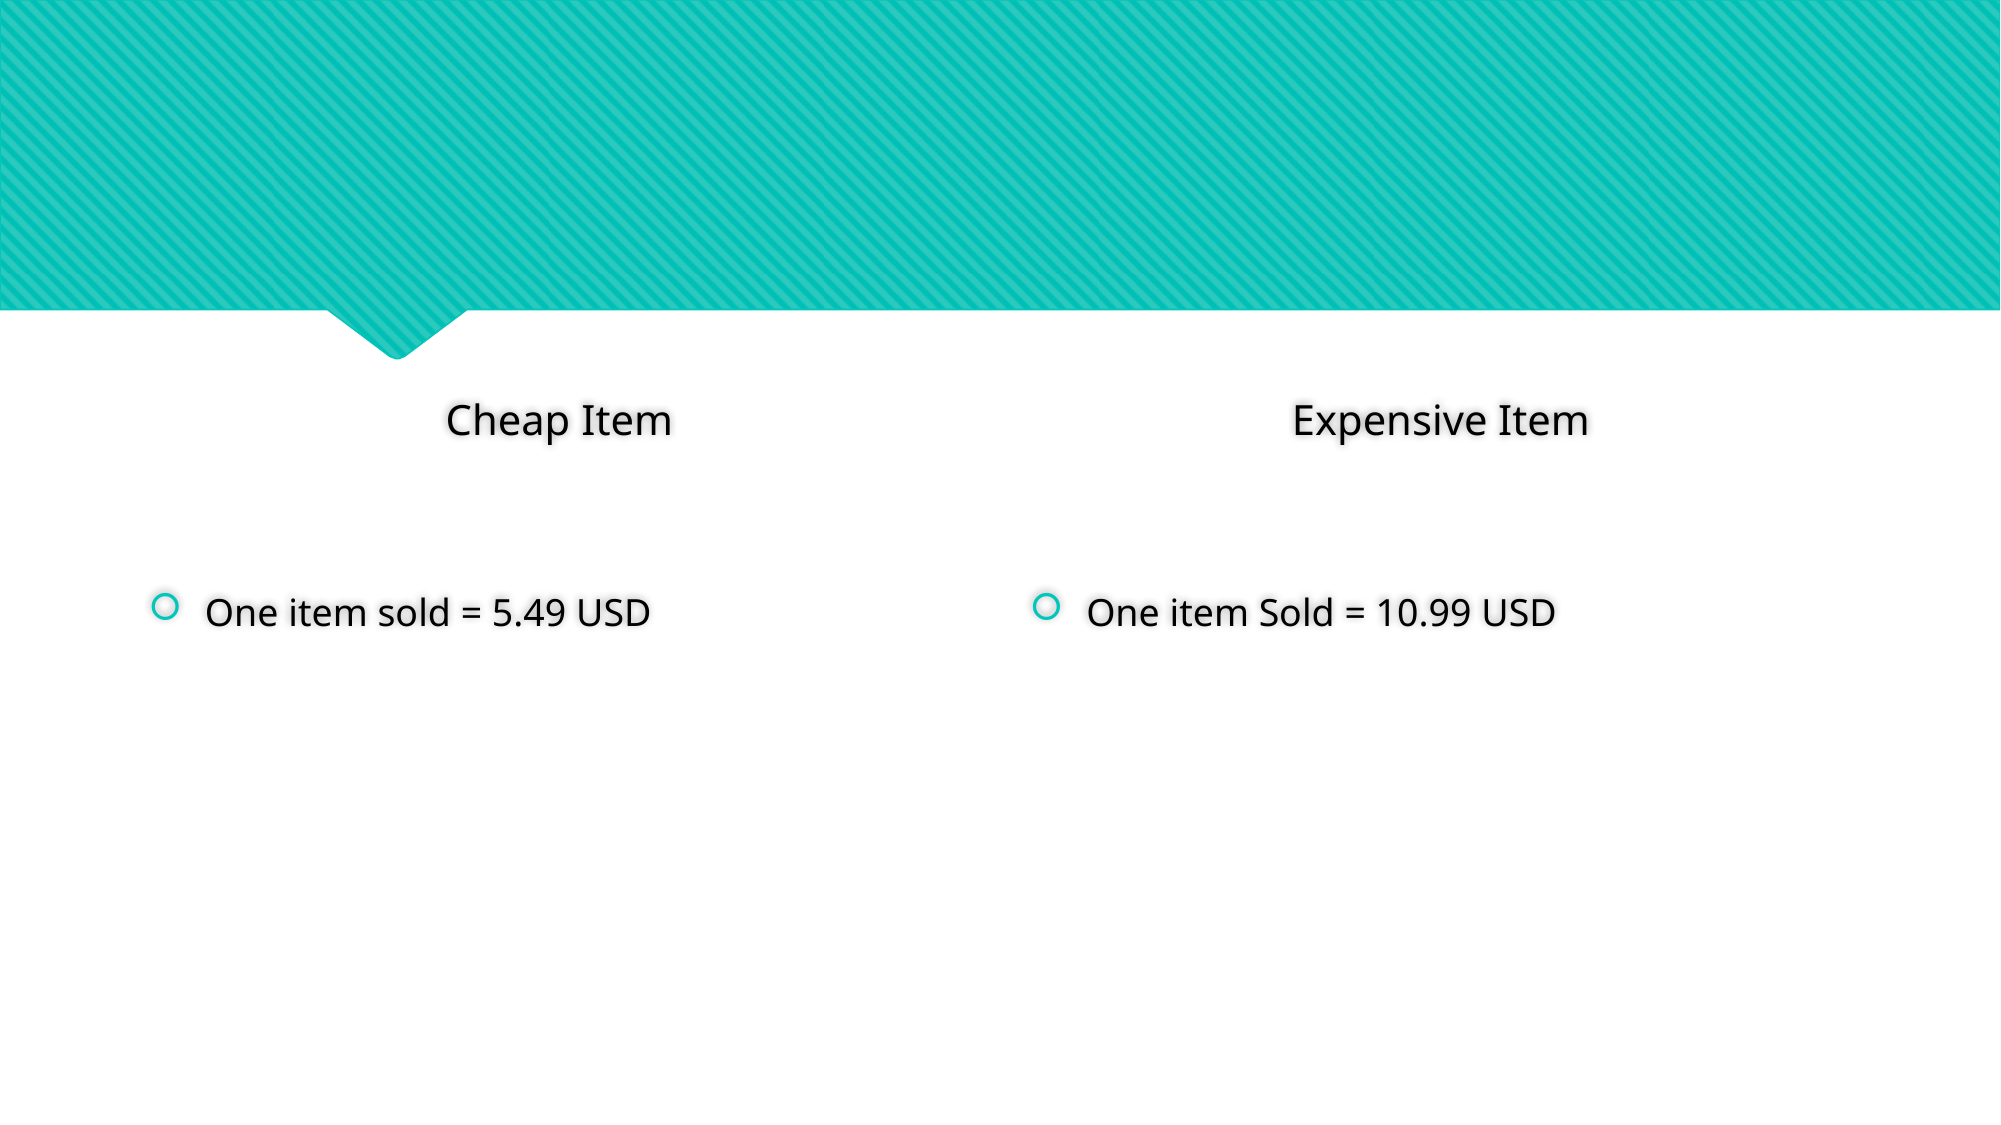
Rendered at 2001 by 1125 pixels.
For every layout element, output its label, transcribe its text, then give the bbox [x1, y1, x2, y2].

list Expensive Item [1014, 356, 1868, 445]
list Cheap Item [133, 356, 985, 445]
list One item sold = 5.49 USD [133, 451, 985, 962]
list One item Sold = 10.99 USD [1014, 451, 1868, 962]
